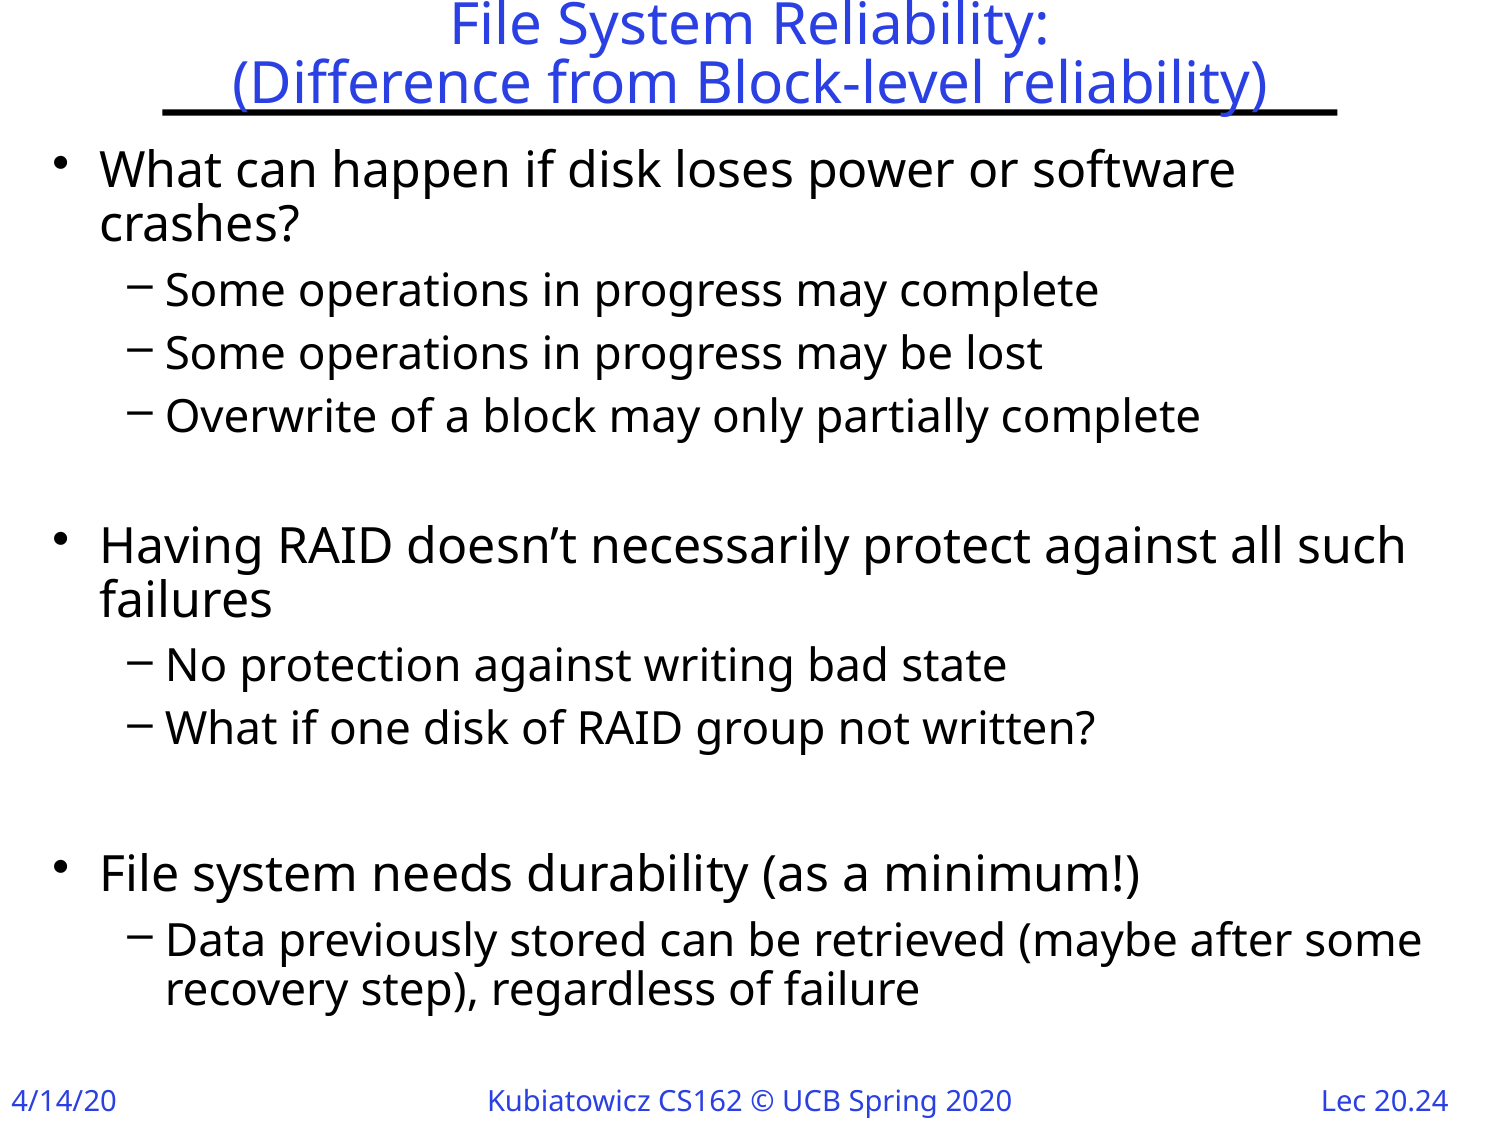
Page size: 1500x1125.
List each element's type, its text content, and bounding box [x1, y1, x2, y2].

title File System Reliability: (Difference from Block-level reliability) [162, 12, 1338, 100]
list What can happen if disk loses power or software crashes? Some operations in progress may complete Some operations in progress may be lost Overwrite of a block may only partially complete Having RAID doesn’t necessarily protect against all such failures No protection against writing bad state What if one disk of RAID group not written? File system needs durability (as a minimum!) Data previously stored can be retrieved (maybe after some recovery step), regardless of failure [37, 137, 1463, 1063]
